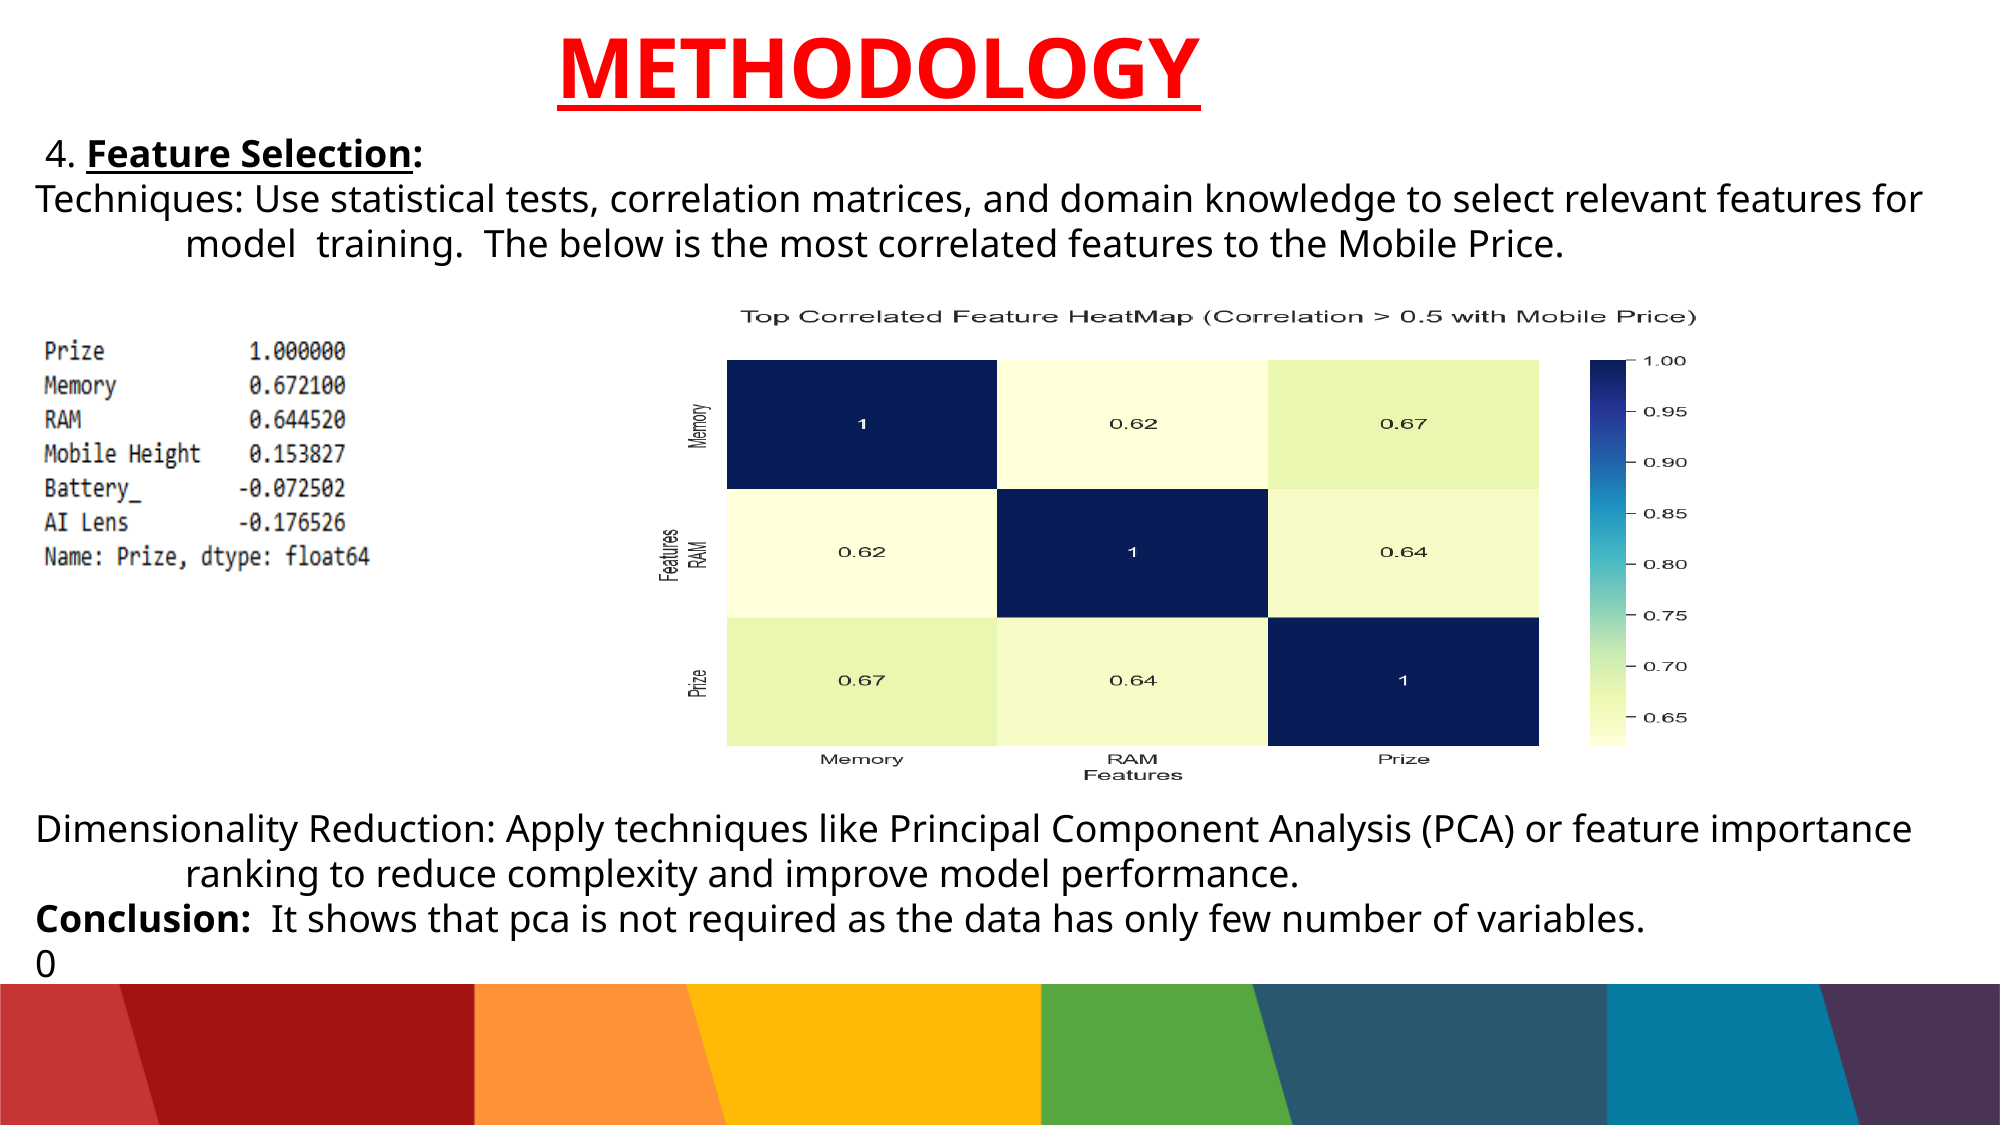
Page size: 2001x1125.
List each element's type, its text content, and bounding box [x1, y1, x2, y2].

picture [36, 324, 392, 606]
picture [646, 304, 1708, 789]
list 4. Feature Selection: Techniques: Use statistical tests, correlation matrices, and domain knowledge to select relevant features for model training. The below is the most correlated features to the Mobile Price. Dimensionality Reduction: Apply techniques like Principal Component Analysis (PCA) or feature importance ranking to reduce complexity and improve model performance. Conclusion: It shows that pca is not required as the data has only few number of variables. 0 [35, 130, 1963, 963]
title METHODOLOGY [231, 13, 1526, 115]
picture [0, 984, 1608, 1125]
picture [1820, 984, 2000, 1125]
